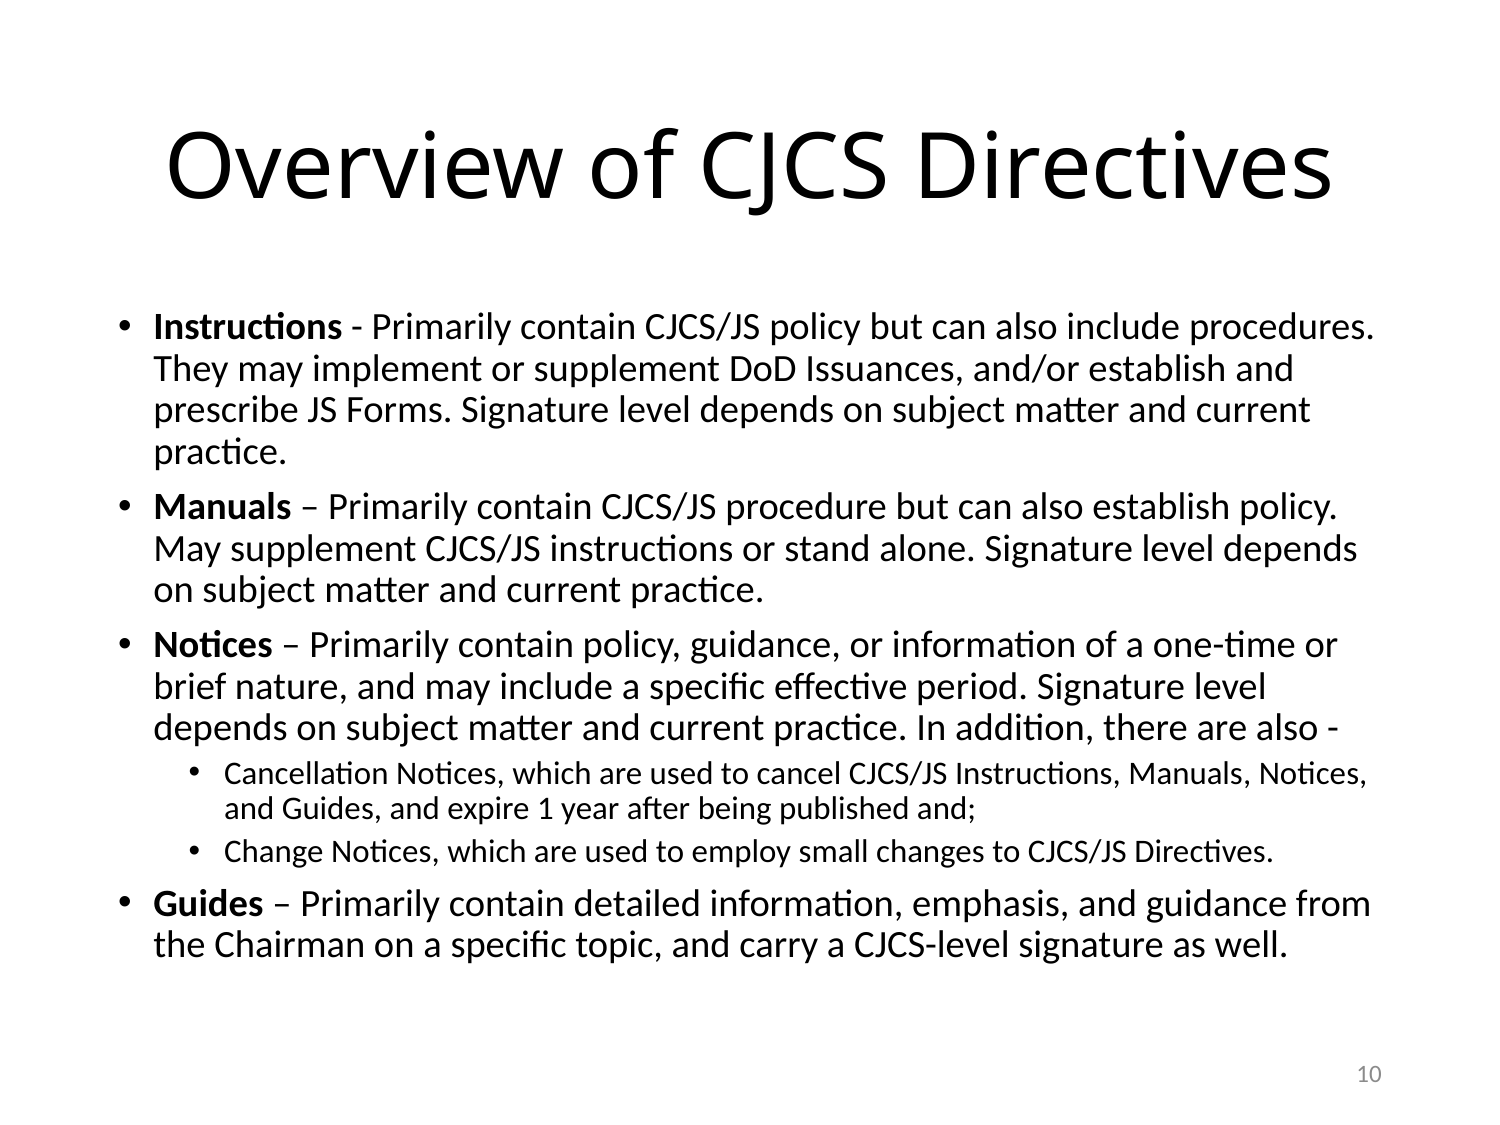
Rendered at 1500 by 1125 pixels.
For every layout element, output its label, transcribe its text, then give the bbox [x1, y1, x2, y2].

list Instructions - Primarily contain CJCS/JS policy but can also include procedures. They may implement or supplement DoD Issuances, and/or establish and prescribe JS Forms. Signature level depends on subject matter and current practice. Manuals – Primarily contain CJCS/JS procedure but can also establish policy. May supplement CJCS/JS instructions or stand alone. Signature level depends on subject matter and current practice. Notices – Primarily contain policy, guidance, or information of a one-time or brief nature, and may include a specific effective period. Signature level depends on subject matter and current practice. In addition, there are also - Cancellation Notices, which are used to cancel CJCS/JS Instructions, Manuals, Notices, and Guides, and expire 1 year after being published and; Change Notices, which are used to employ small changes to CJCS/JS Directives. Guides – Primarily contain detailed information, emphasis, and guidance from the Chairman on a specific topic, and carry a CJCS-level signature as well. [103, 299, 1397, 1014]
title Overview of CJCS Directives [103, 59, 1397, 278]
slide_number 10 [1059, 1042, 1397, 1103]
